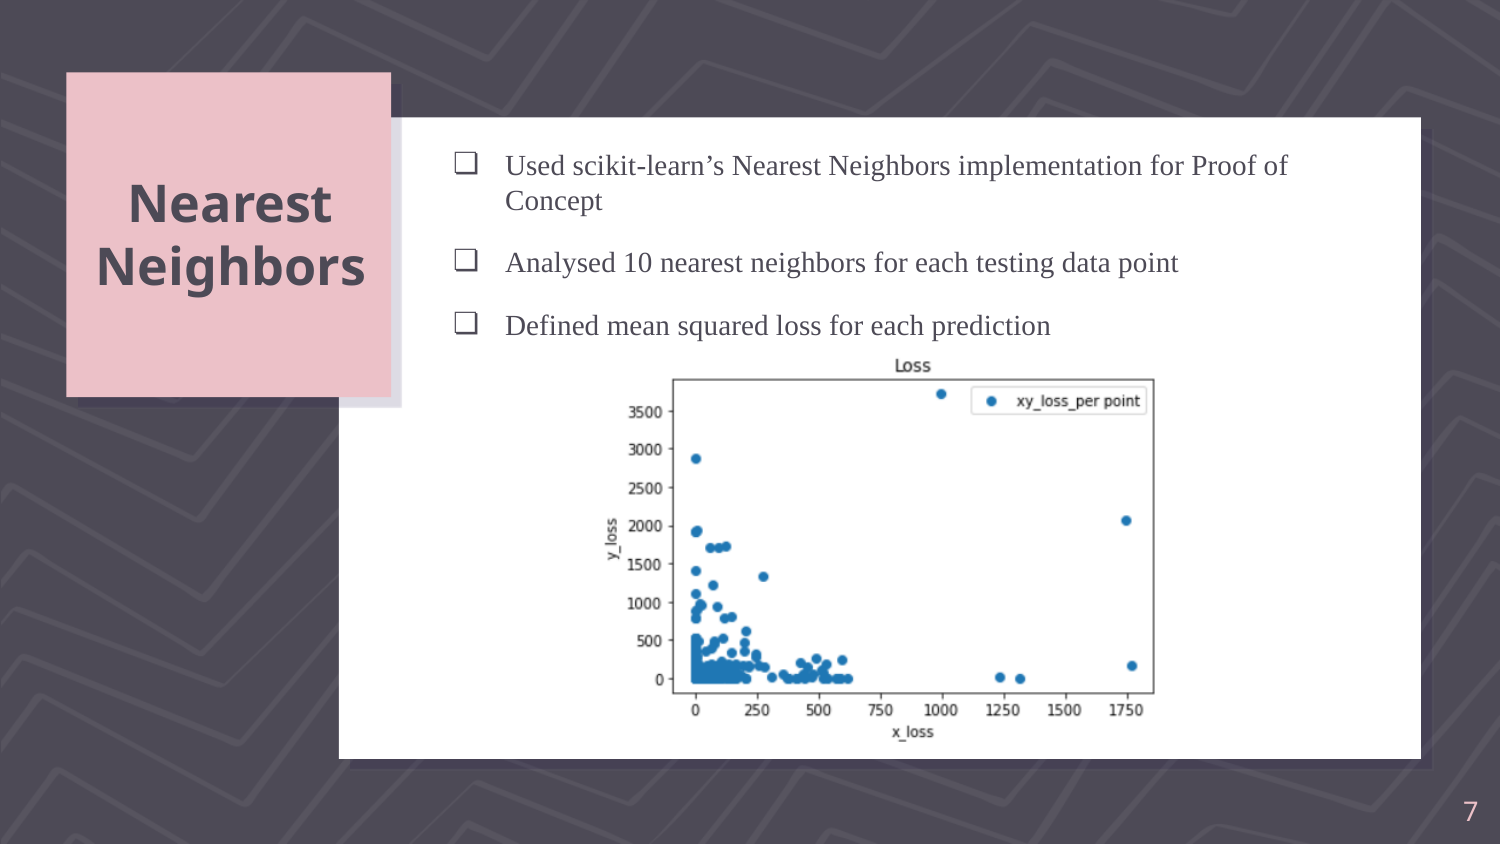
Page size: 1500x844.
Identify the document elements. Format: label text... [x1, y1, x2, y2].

slide_number ‹#› [1403, 779, 1494, 844]
list Used scikit-learn’s Nearest Neighbors implementation for Proof of Concept Analysed 10 nearest neighbors for each testing data point Defined mean squared loss for each prediction [415, 130, 1404, 368]
picture [594, 351, 1164, 743]
title Nearest Neighbors [74, 155, 388, 312]
